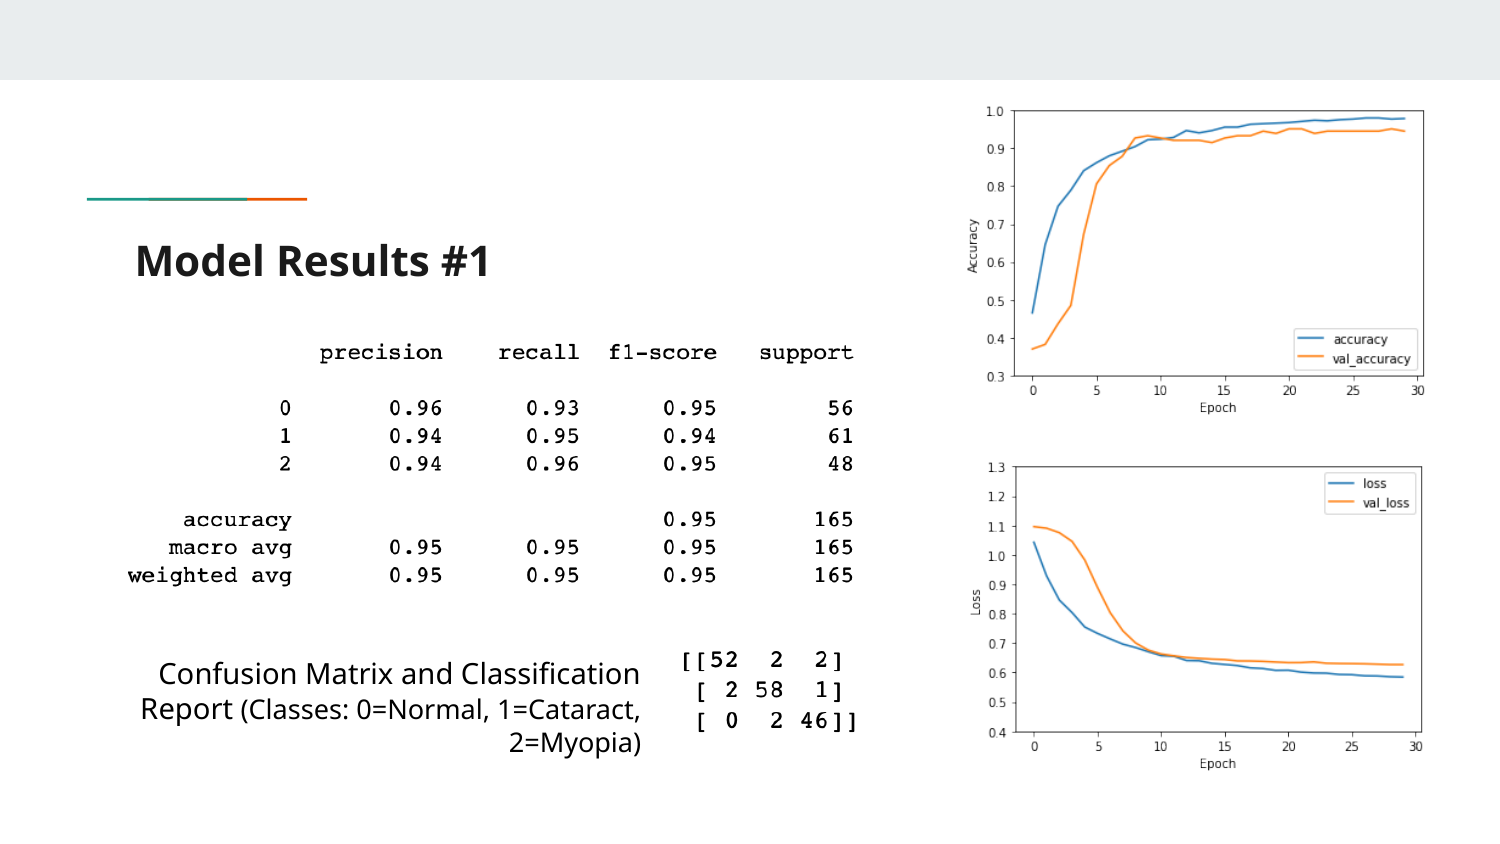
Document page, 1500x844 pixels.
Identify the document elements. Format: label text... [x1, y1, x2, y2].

title Model Results #1 [119, 216, 955, 305]
picture [960, 98, 1433, 423]
picture [673, 637, 866, 745]
picture [119, 339, 881, 603]
picture [961, 454, 1432, 779]
text_box Confusion Matrix and Classification Report (Classes: 0=Normal, 1=Cataract, 2=Myopia) [44, 640, 657, 774]
